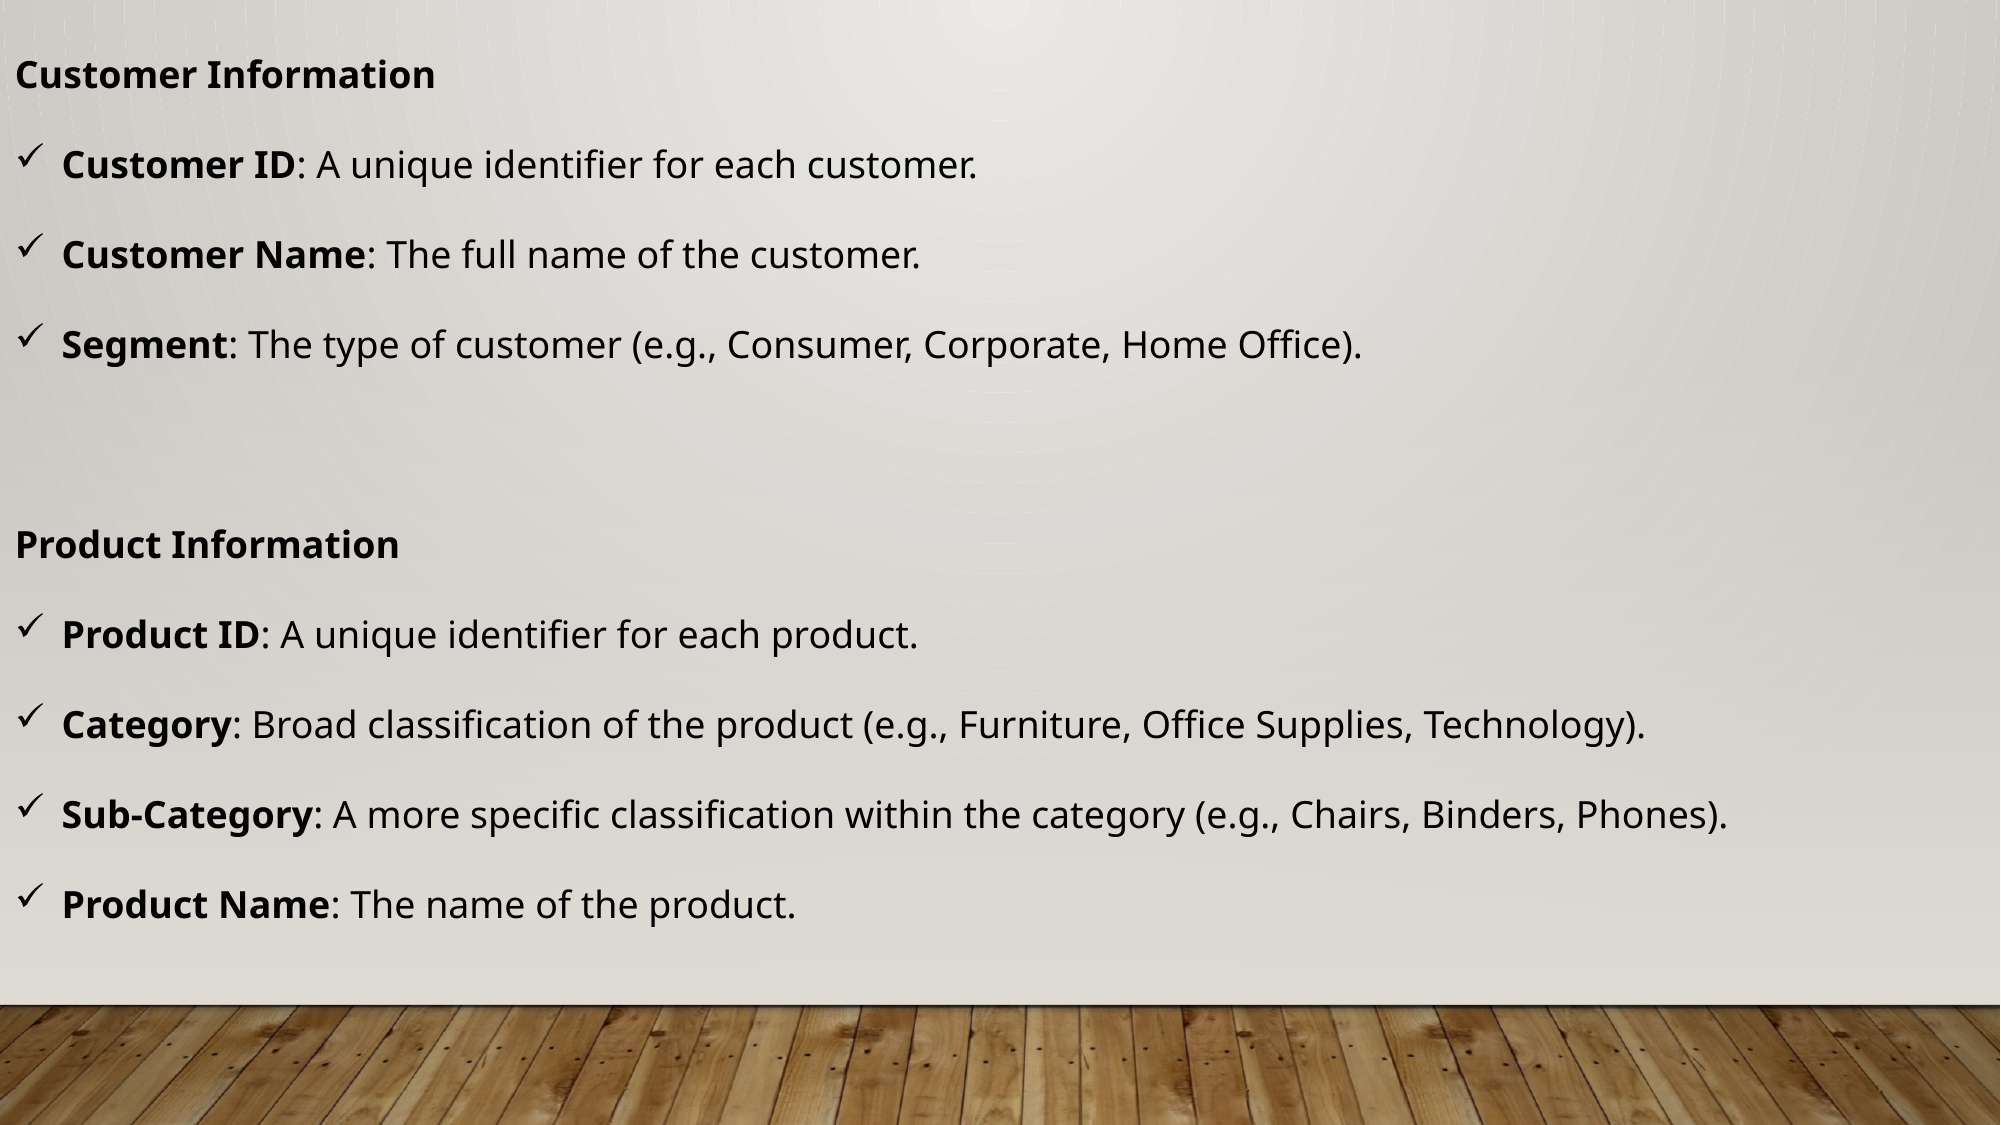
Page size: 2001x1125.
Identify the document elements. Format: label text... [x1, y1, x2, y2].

text_box Customer Information Customer ID: A unique identifier for each customer. Customer Name: The full name of the customer. Segment: The type of customer (e.g., Consumer, Corporate, Home Office). [0, 43, 1950, 464]
picture [0, 1005, 2000, 1125]
text_box Product Information Product ID: A unique identifier for each product. Category: Broad classification of the product (e.g., Furniture, Office Supplies, Technology). Sub-Category: A more specific classification within the category (e.g., Chairs, Binders, Phones). Product Name: The name of the product. [0, 513, 1885, 978]
